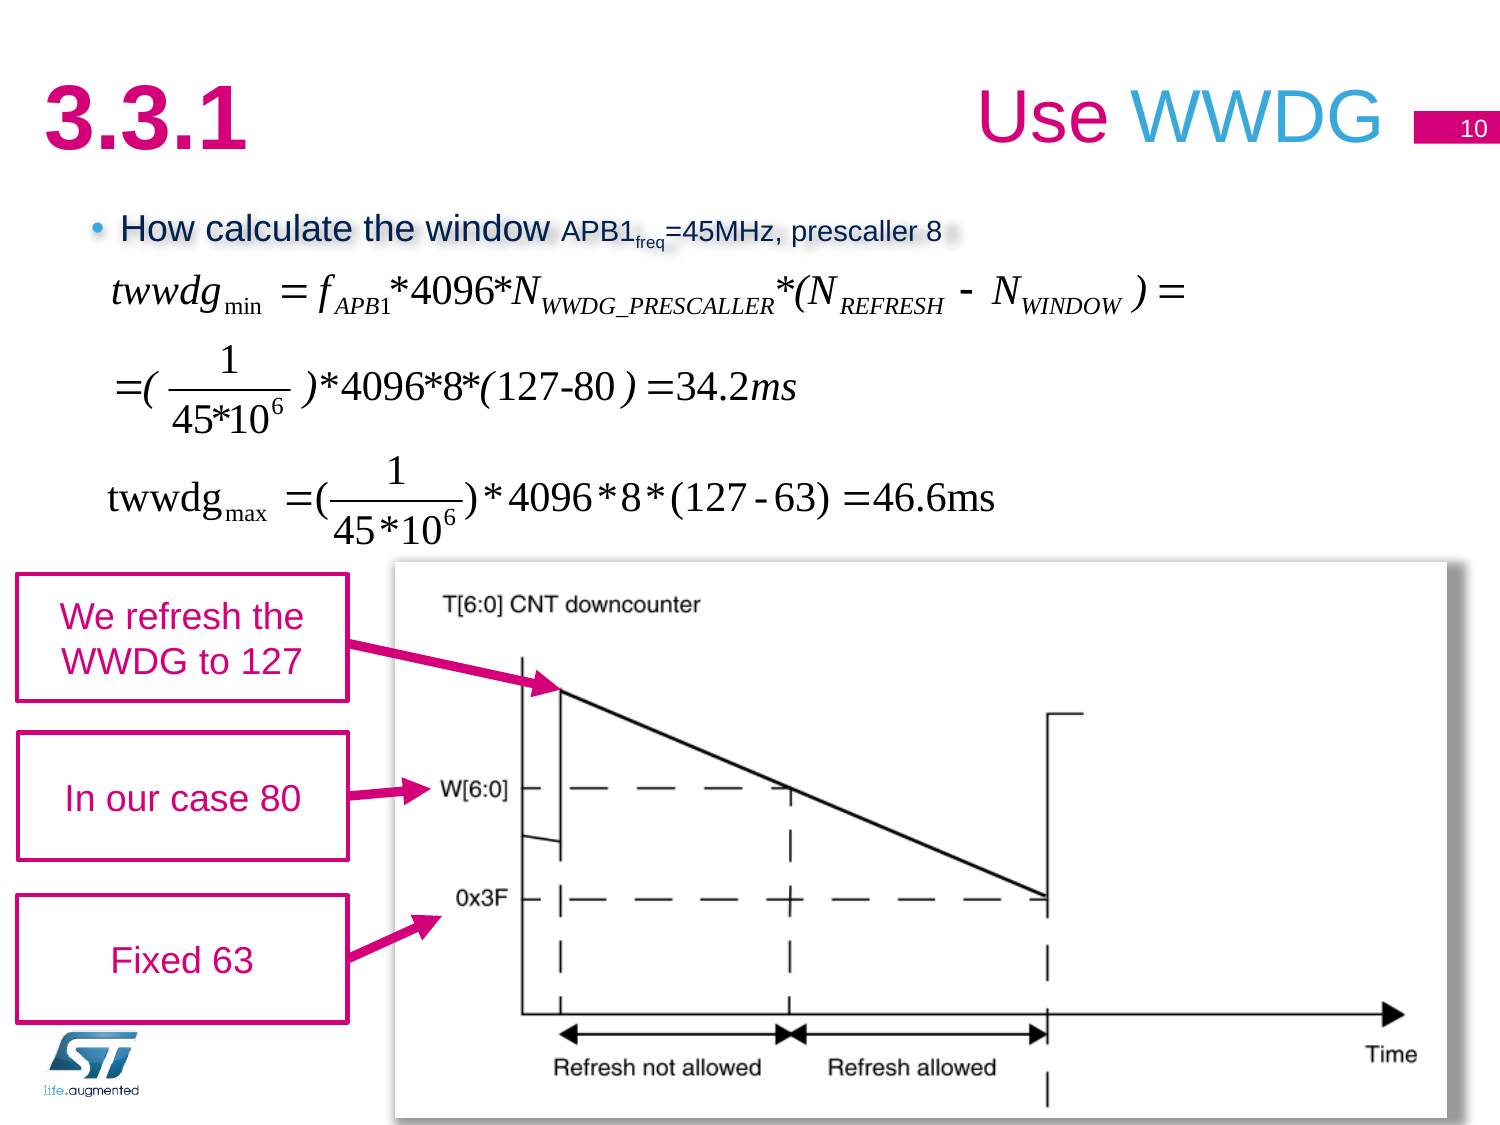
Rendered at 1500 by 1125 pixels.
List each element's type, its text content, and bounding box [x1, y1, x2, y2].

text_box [100, 444, 1003, 554]
title Use WWDG [74, 18, 1400, 192]
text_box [348, 788, 432, 797]
picture [36, 1025, 147, 1103]
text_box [347, 915, 443, 960]
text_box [105, 264, 1188, 445]
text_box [347, 643, 562, 690]
text_box 3.3.1 [29, 19, 313, 207]
picture [395, 562, 1448, 1118]
text_box We refresh the WWDG to 127 [15, 572, 350, 703]
slide_number 10 [1413, 111, 1500, 144]
text_box Fixed 63 [15, 893, 350, 1025]
list How calculate the window APB1freq=45MHz, prescaller 8 [75, 196, 1427, 439]
text_box In our case 80 [16, 730, 350, 862]
